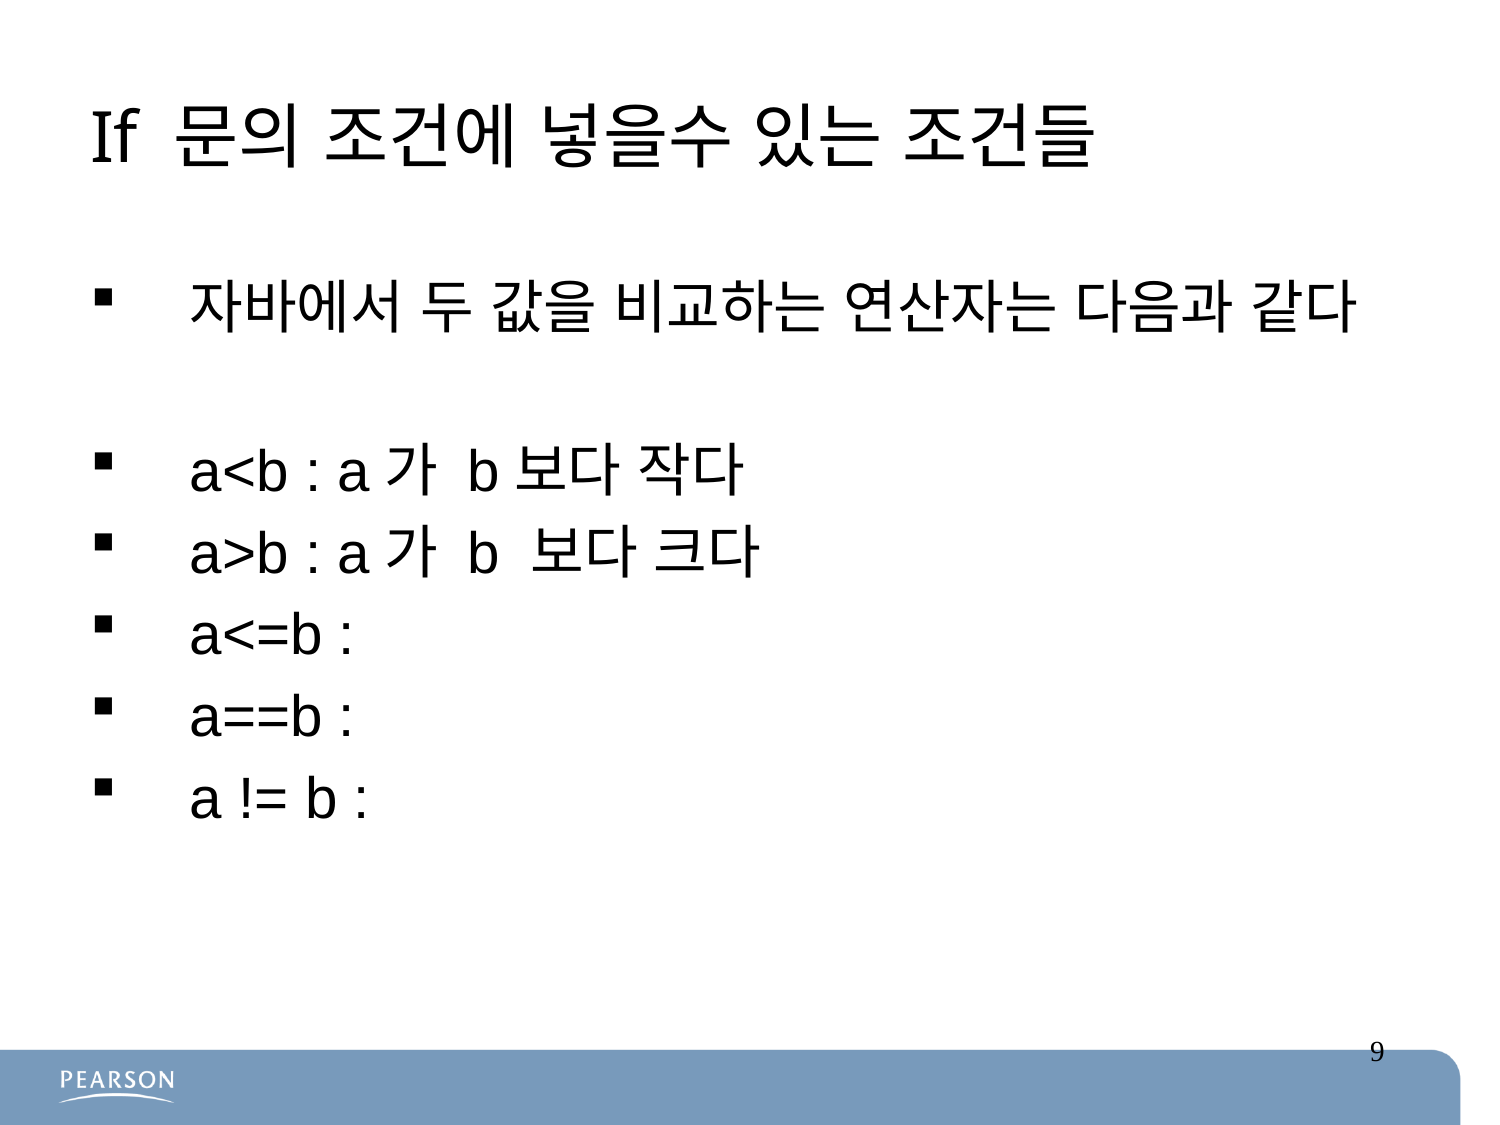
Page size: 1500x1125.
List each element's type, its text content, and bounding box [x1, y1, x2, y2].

title If 문의 조건에 넣을수 있는 조건들 [74, 44, 1426, 233]
slide_number 9 [1049, 1024, 1401, 1103]
list 자바에서 두 값을 비교하는 연산자는 다음과 같다 a<b : a가 b보다 작다 a>b : a가 b 보다 크다 a<=b : a==b : a != b : [74, 262, 1426, 1006]
picture [0, 1047, 1475, 1125]
